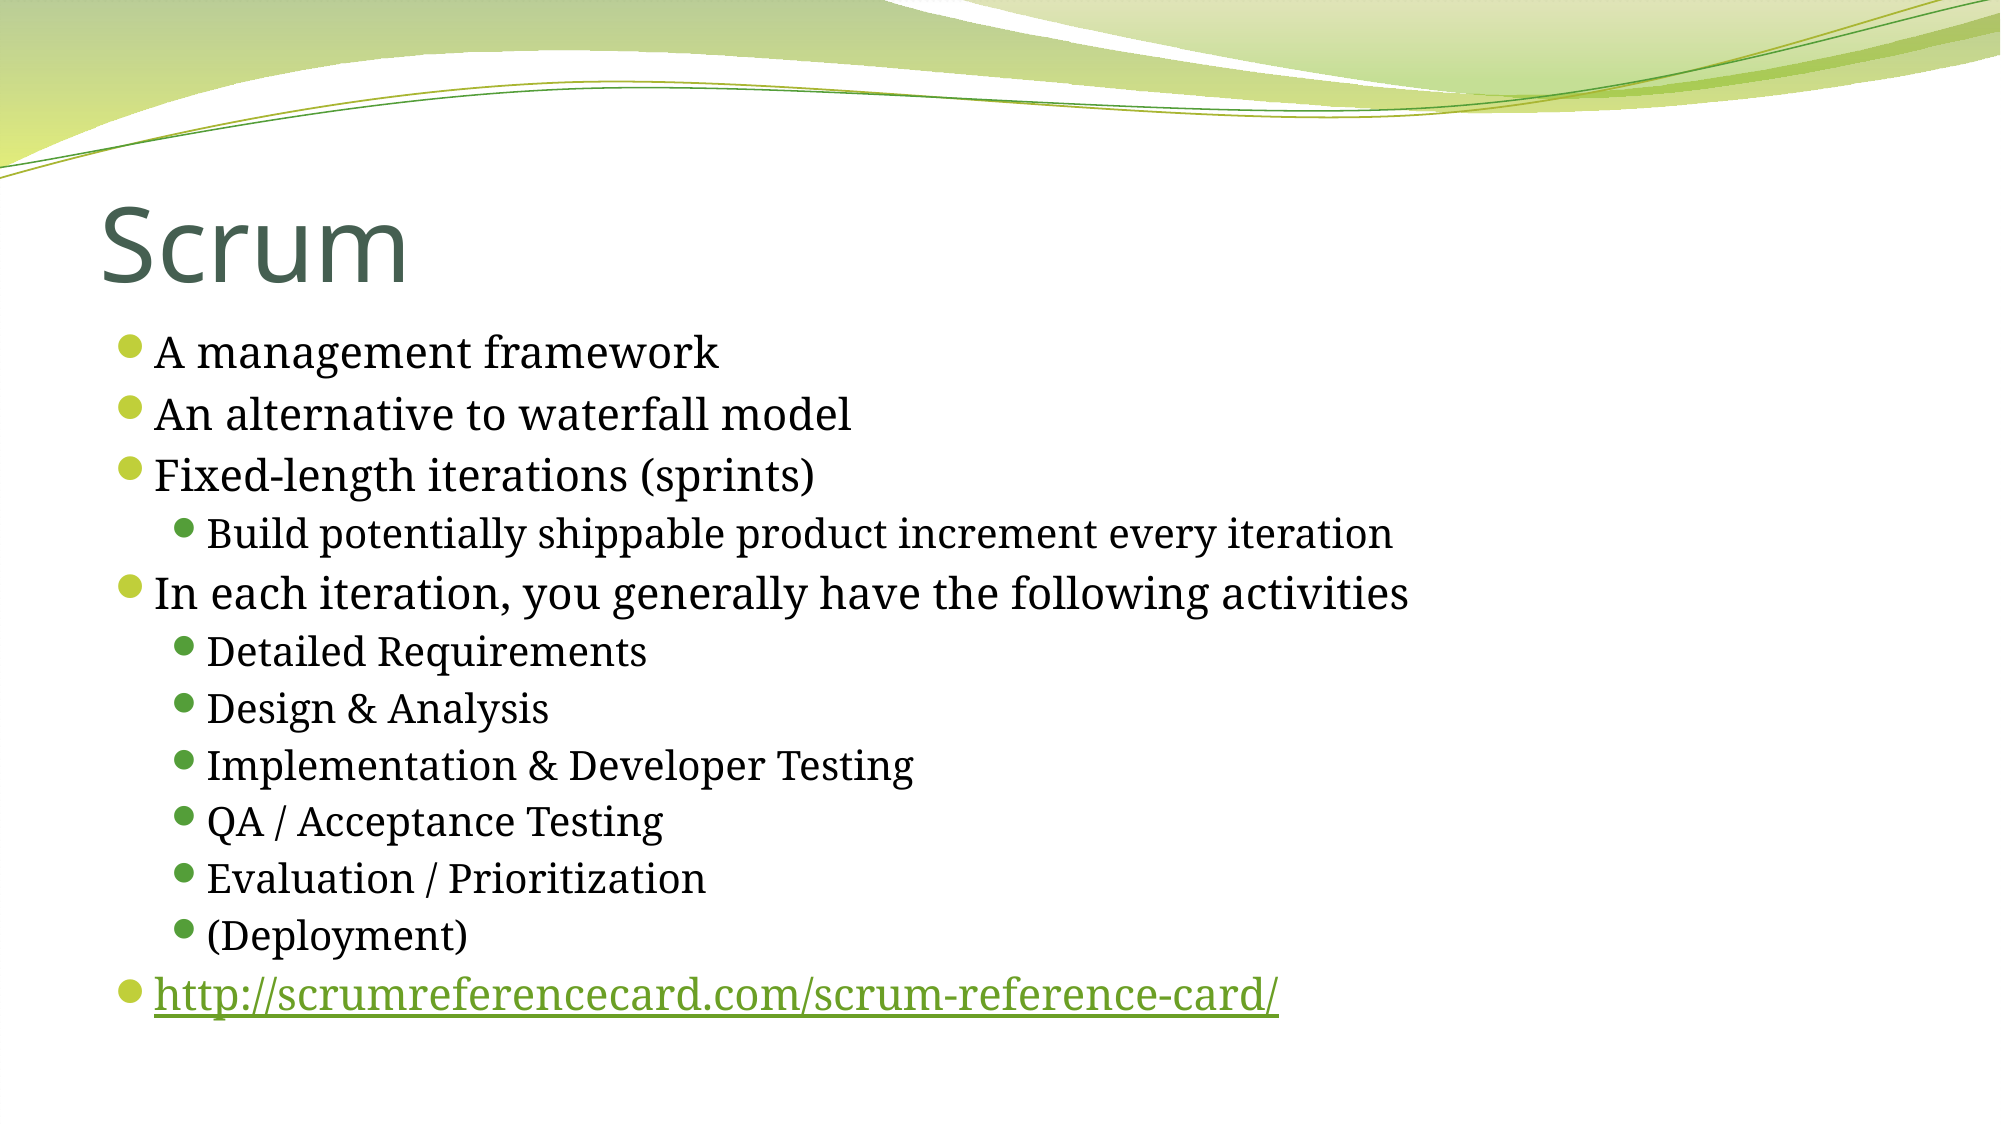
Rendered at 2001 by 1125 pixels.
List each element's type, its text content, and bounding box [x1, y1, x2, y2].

list A management framework An alternative to waterfall model Fixed-length iterations (sprints) Build potentially shippable product increment every iteration In each iteration, you generally have the following activities Detailed Requirements Design & Analysis Implementation & Developer Testing QA / Acceptance Testing Evaluation / Prioritization (Deployment) http://scrumreferencecard.com/scrum-reference-card/ [99, 317, 1900, 1038]
title Scrum [99, 115, 1900, 303]
